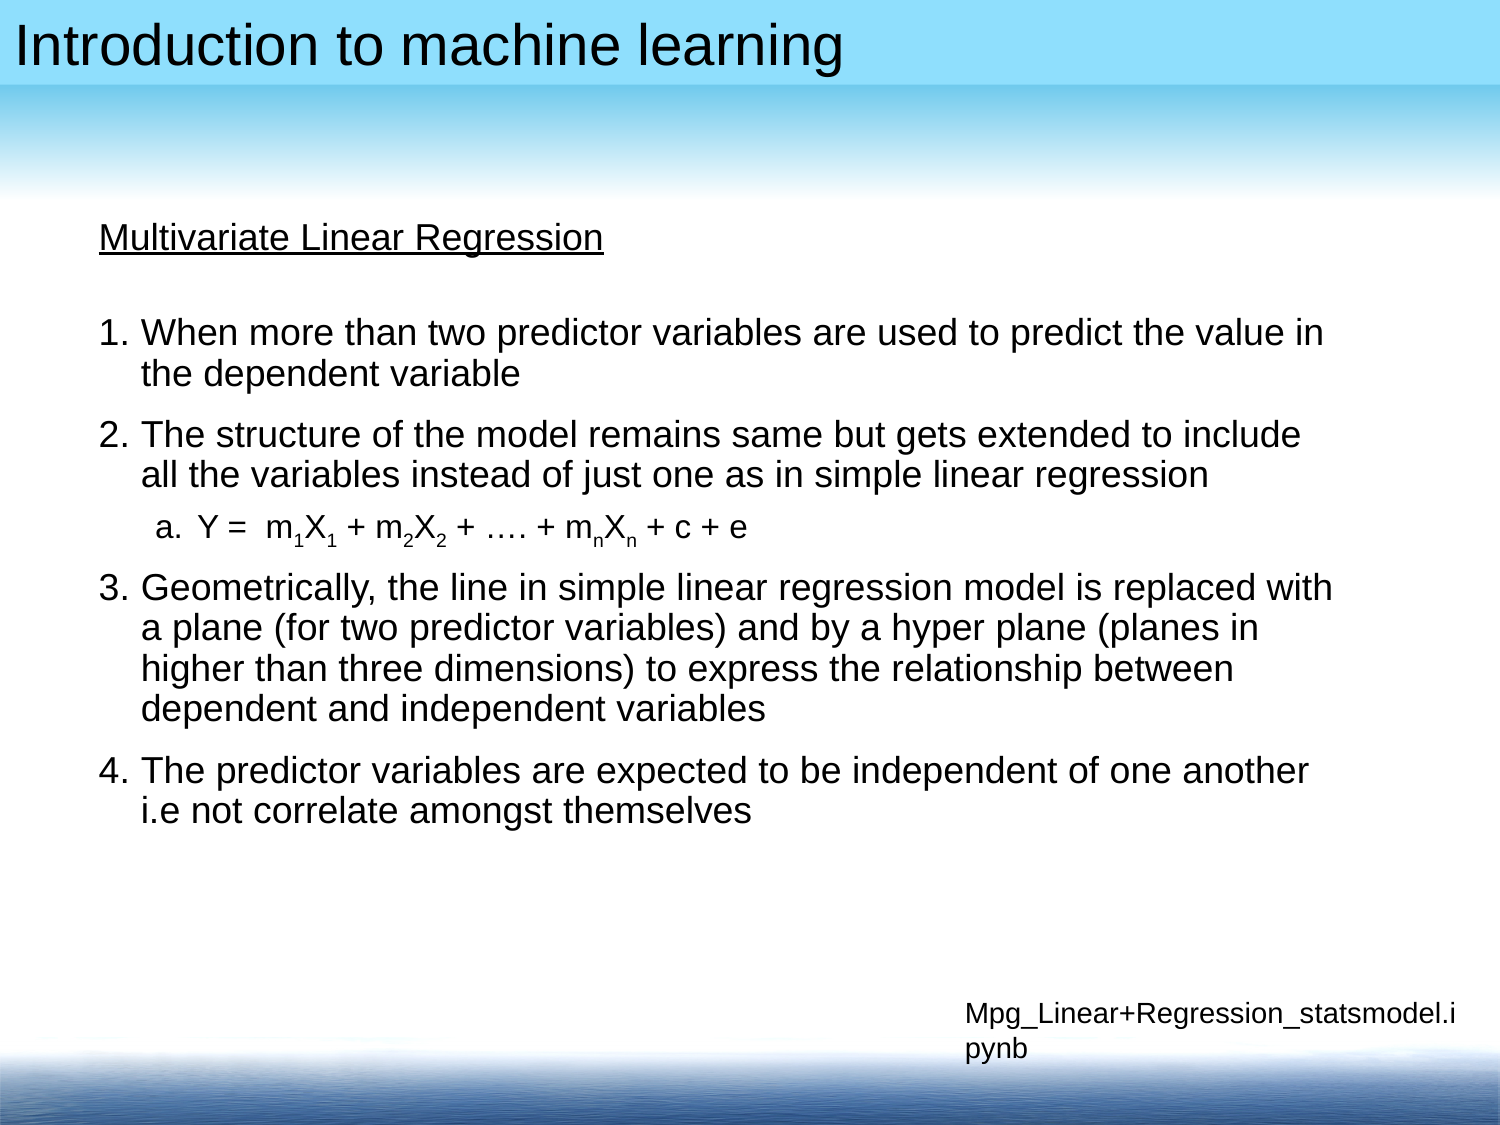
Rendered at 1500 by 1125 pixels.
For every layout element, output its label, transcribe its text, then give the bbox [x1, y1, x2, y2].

picture [0, 1037, 1500, 1125]
text_box Multivariate Linear Regression When more than two predictor variables are used to predict the value in the dependent variable The structure of the model remains same but gets extended to include all the variables instead of just one as in simple linear regression Y = m1X1 + m2X2 + …. + mnXn + c + e Geometrically, the line in simple linear regression model is replaced with a plane (for two predictor variables) and by a hyper plane (planes in higher than three dimensions) to express the relationship between dependent and independent variables The predictor variables are expected to be independent of one another i.e not correlate amongst themselves [87, 212, 1351, 899]
text_box Mpg_Linear+Regression_statsmodel.ipynb [949, 987, 1478, 1073]
